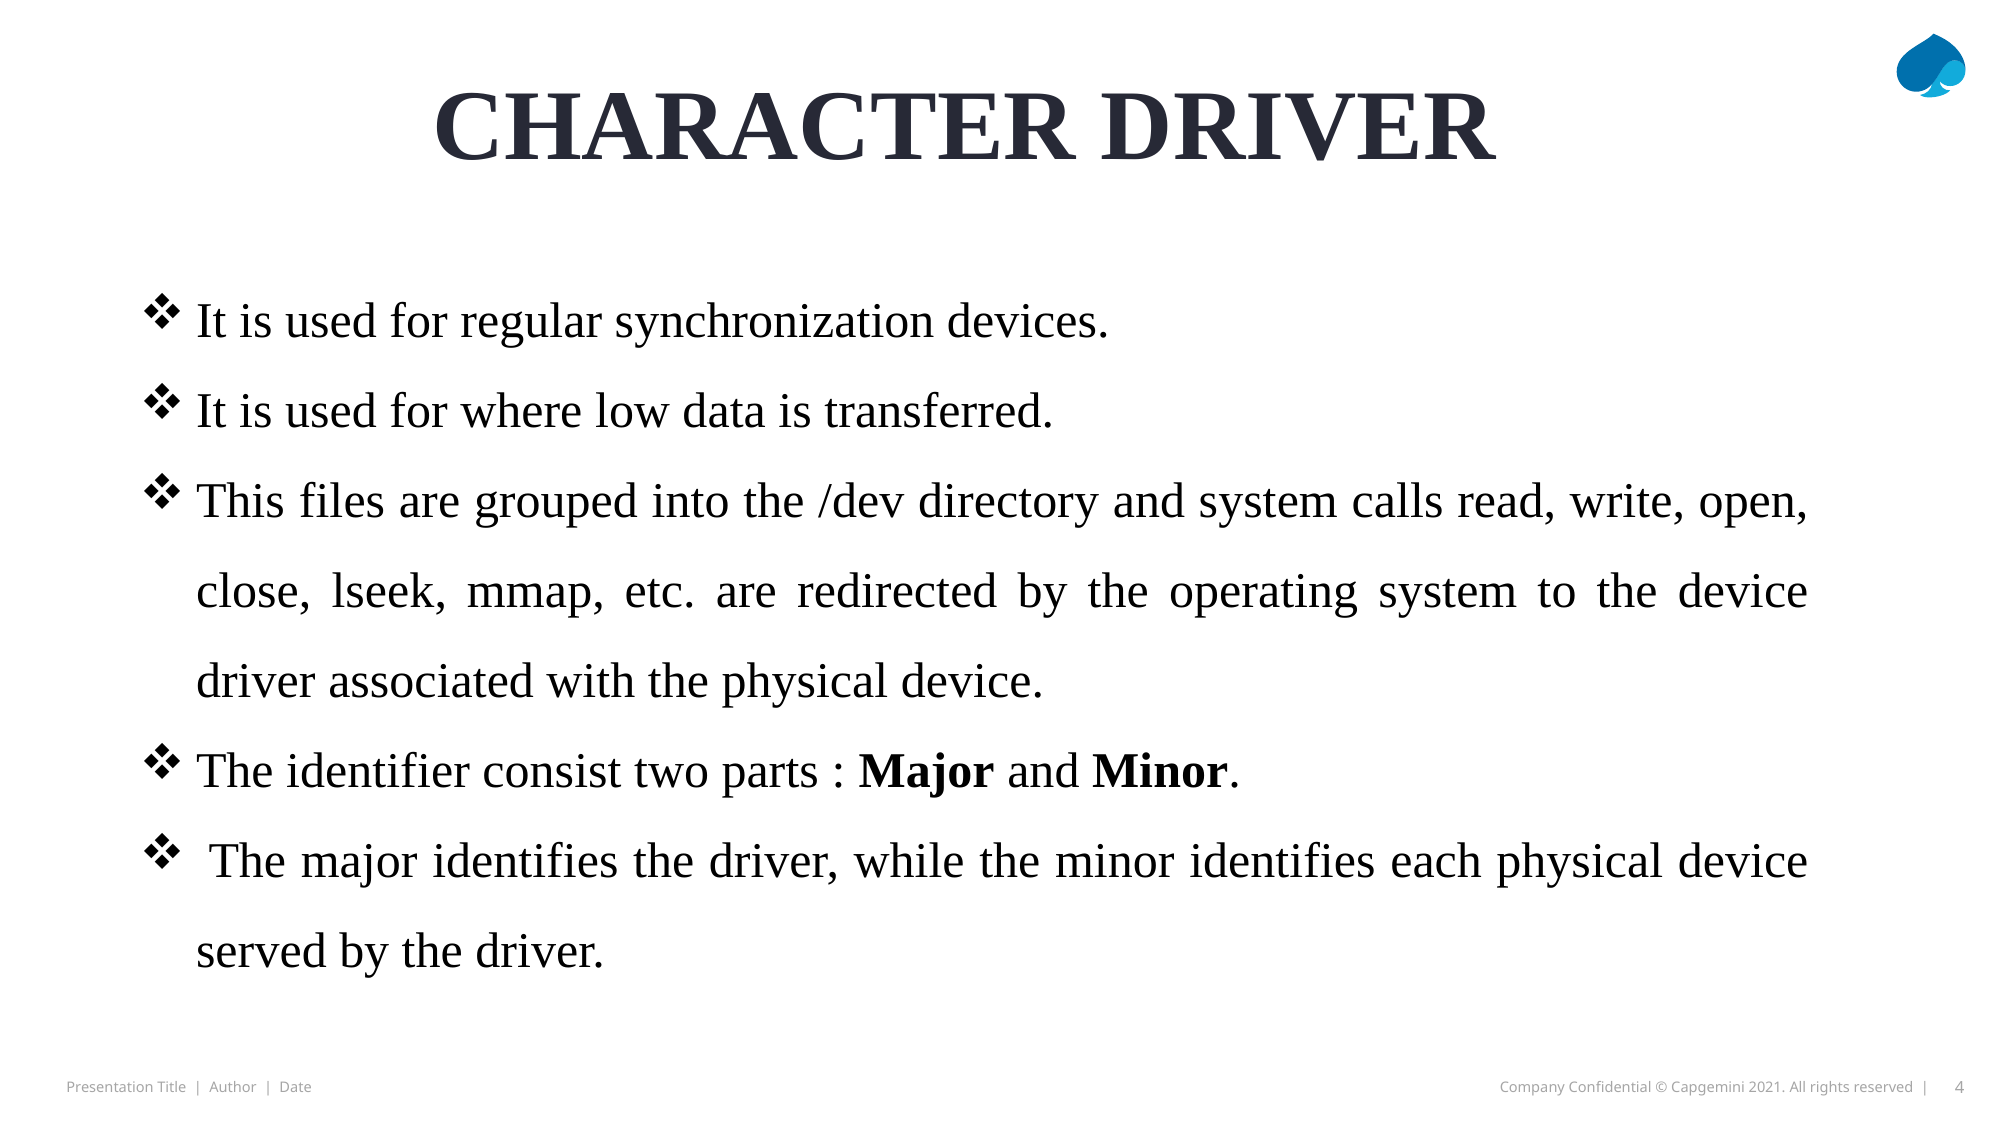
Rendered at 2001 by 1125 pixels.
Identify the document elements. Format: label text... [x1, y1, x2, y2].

text_box It is used for regular synchronization devices. It is used for where low data is transferred. This files are grouped into the /dev directory and system calls read, write, open, close, lseek, mmap, etc. are redirected by the operating system to the device driver associated with the physical device. The identifier consist two parts : Major and Minor. The major identifies the driver, while the minor identifies each physical device served by the driver. [125, 249, 1825, 985]
title Character driver [66, 63, 1863, 182]
